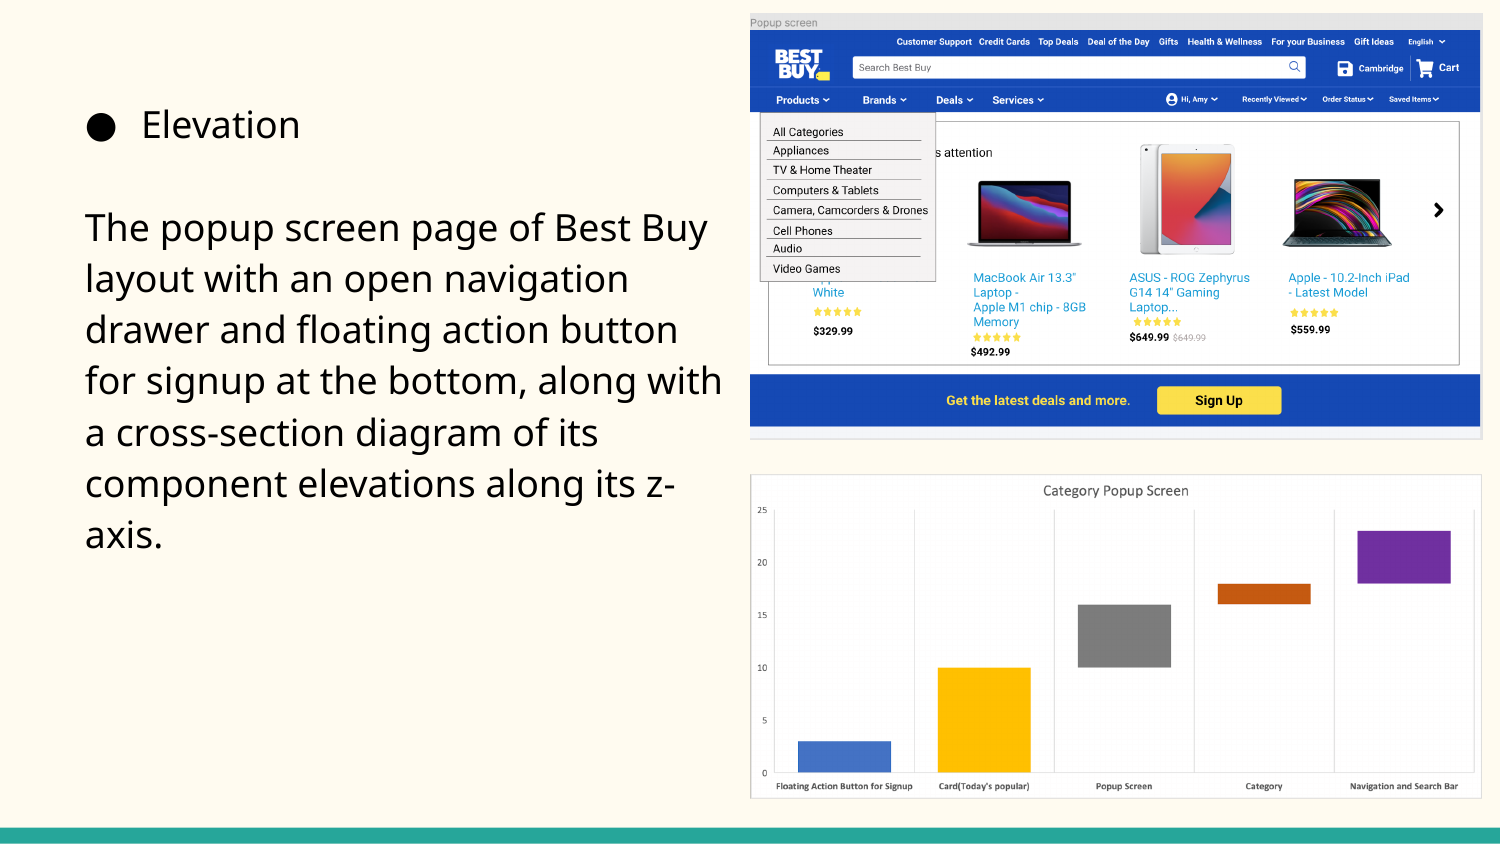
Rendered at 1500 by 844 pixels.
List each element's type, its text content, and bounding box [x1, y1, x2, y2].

list Elevation The popup screen page of Best Buy layout with an open navigation drawer and floating action button for signup at the bottom, along with a cross-section diagram of its component elevations along its z-axis. [51, 79, 750, 637]
picture [749, 12, 1483, 441]
picture [749, 474, 1483, 800]
